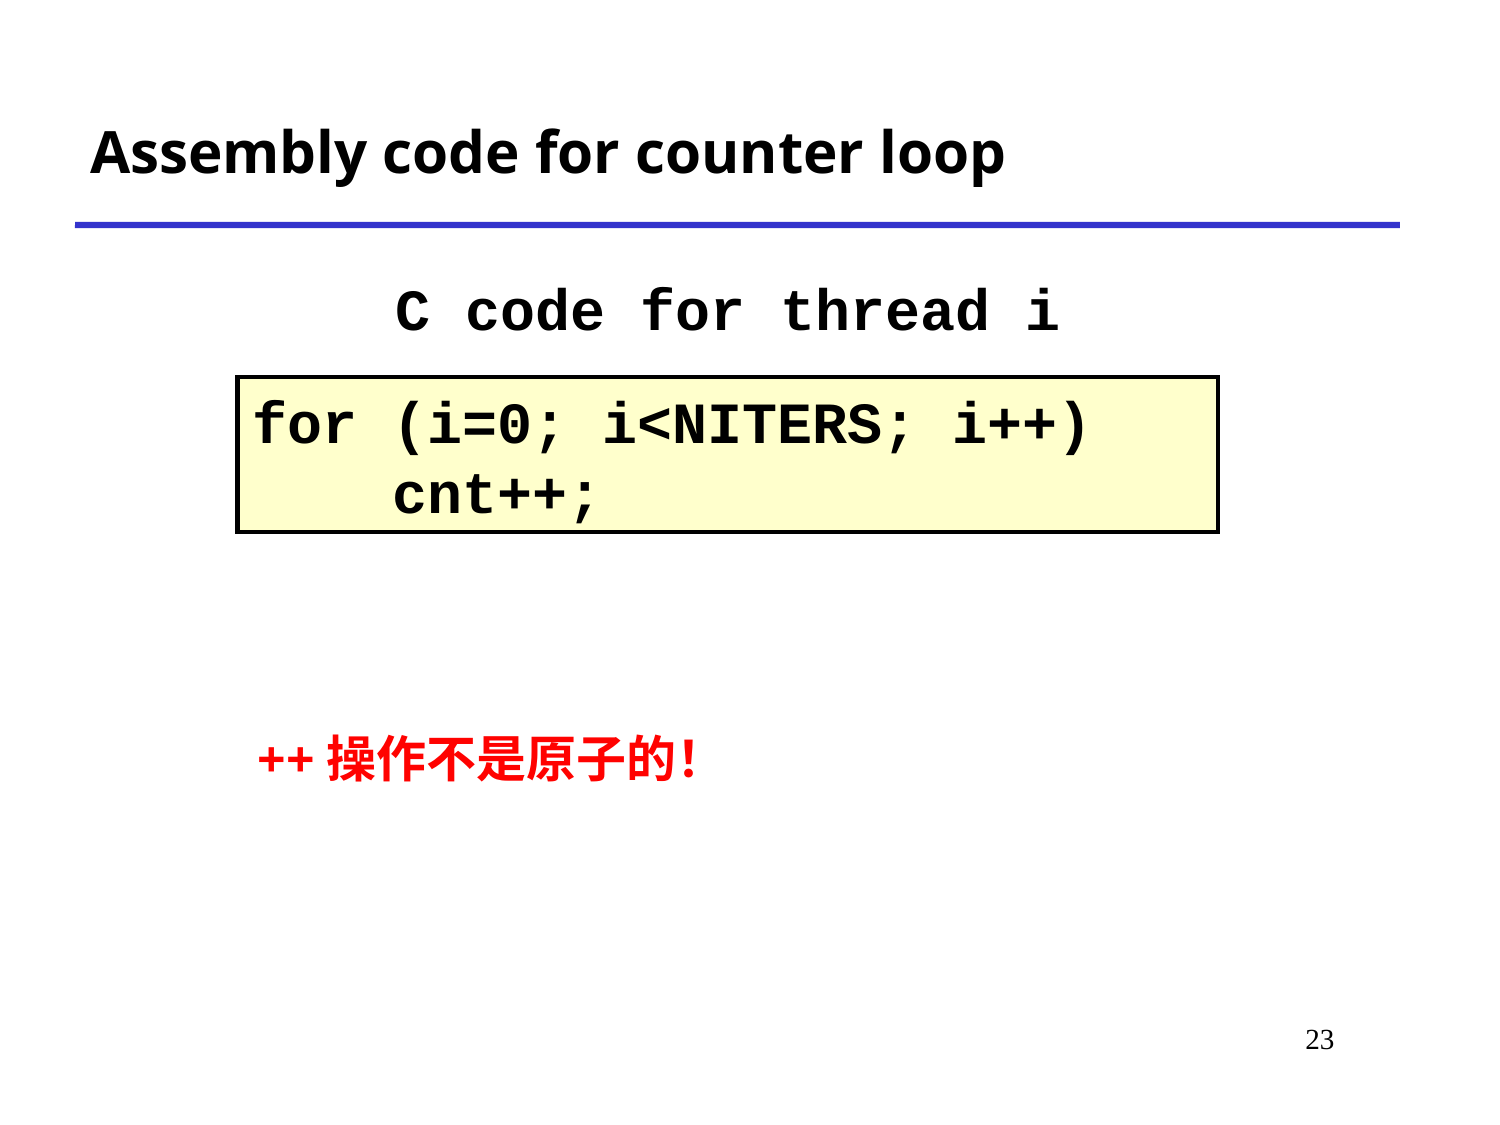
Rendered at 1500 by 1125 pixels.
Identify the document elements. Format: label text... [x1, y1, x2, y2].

slide_number 22 [1137, 1012, 1351, 1088]
title Assembly code for counter loop [75, 75, 1400, 225]
text_box C code for thread i [237, 264, 1219, 350]
text_box ++操作不是原子的！ [242, 720, 742, 796]
text_box for (i=0; i<NITERS; i++) cnt++; [237, 377, 1219, 532]
